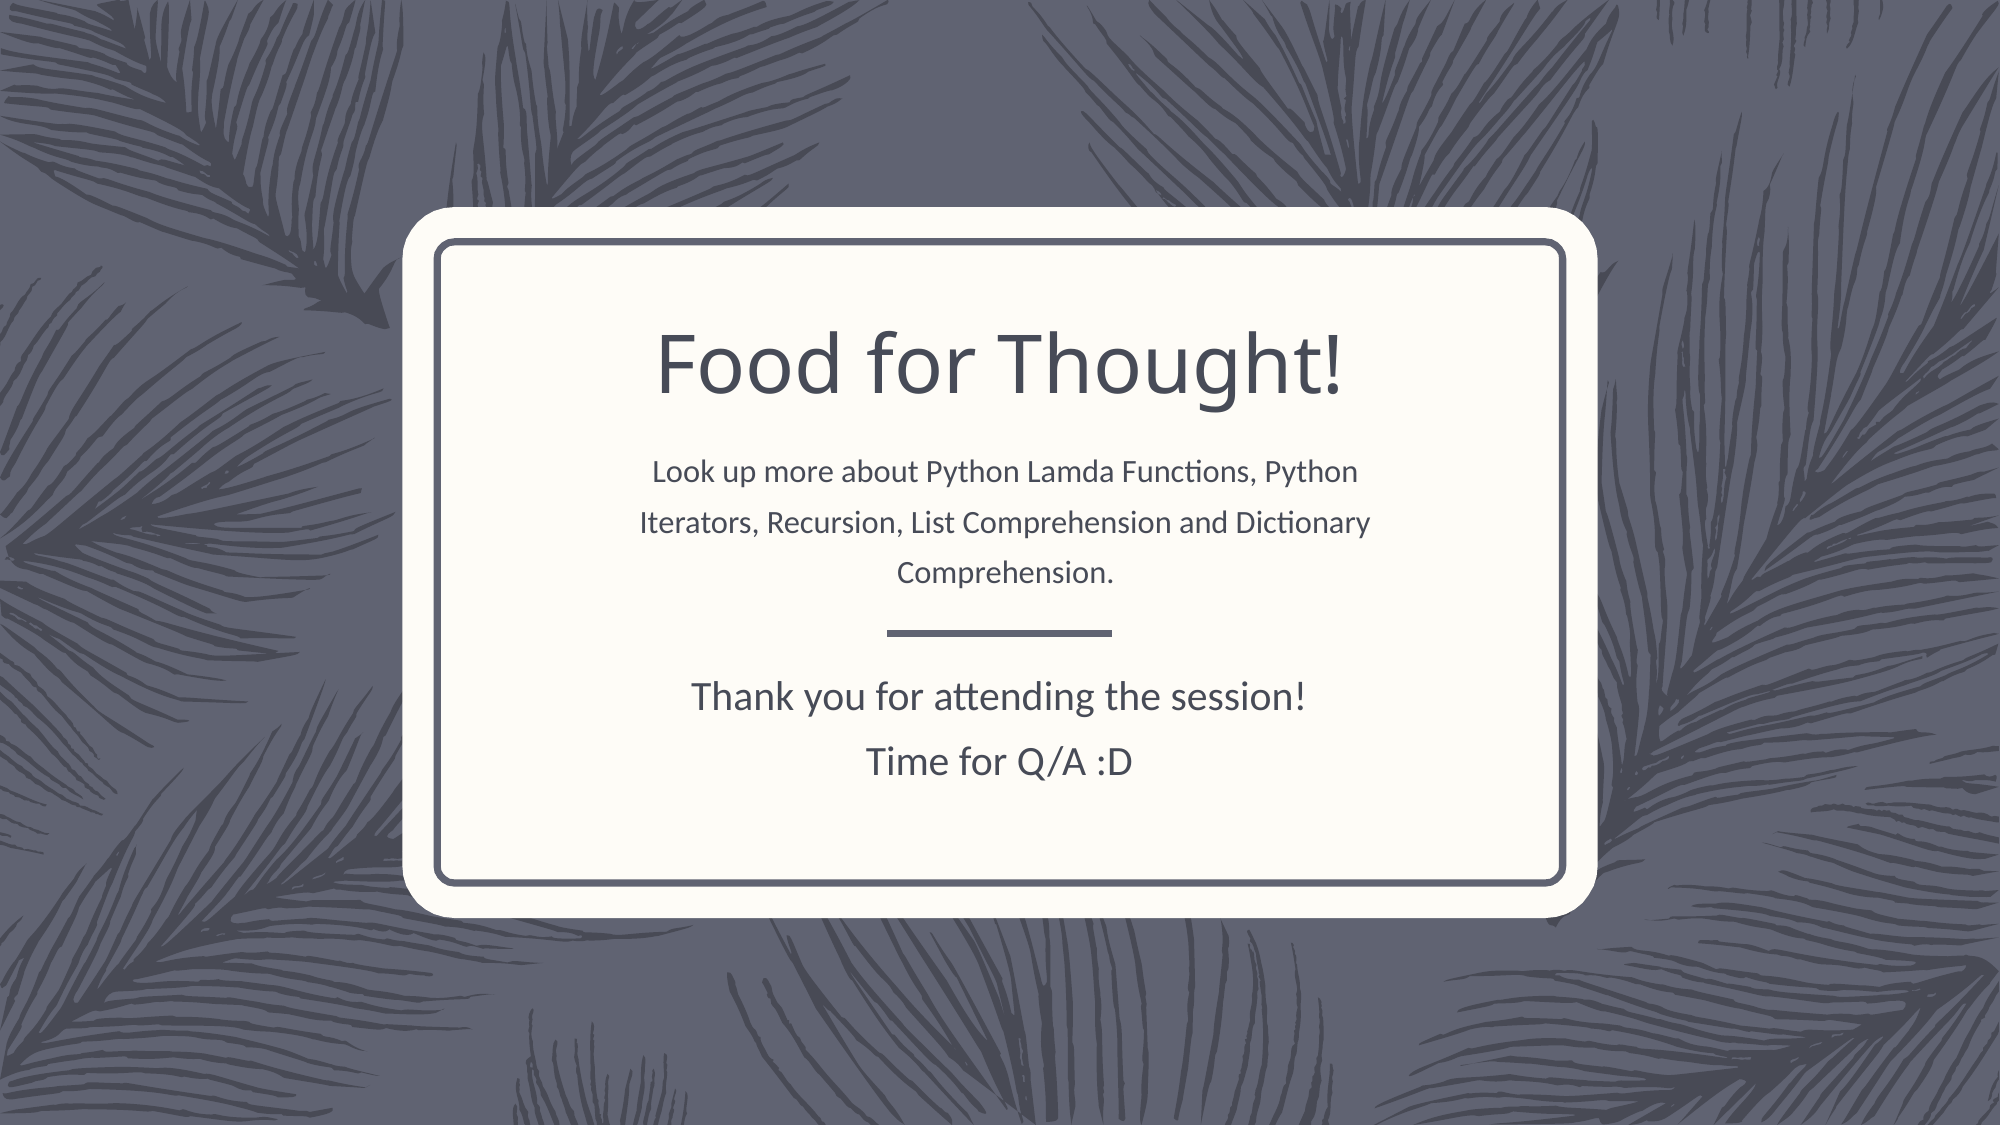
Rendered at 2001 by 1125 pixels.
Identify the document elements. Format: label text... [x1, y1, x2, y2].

text_box Thank you for attending the session! Time for Q/A :D [588, 646, 1411, 817]
title Food for Thought! [518, 300, 1480, 457]
list Look up more about Python Lamda Functions, Python Iterators, Recursion, List Comprehension and Dictionary Comprehension. [595, 430, 1417, 602]
